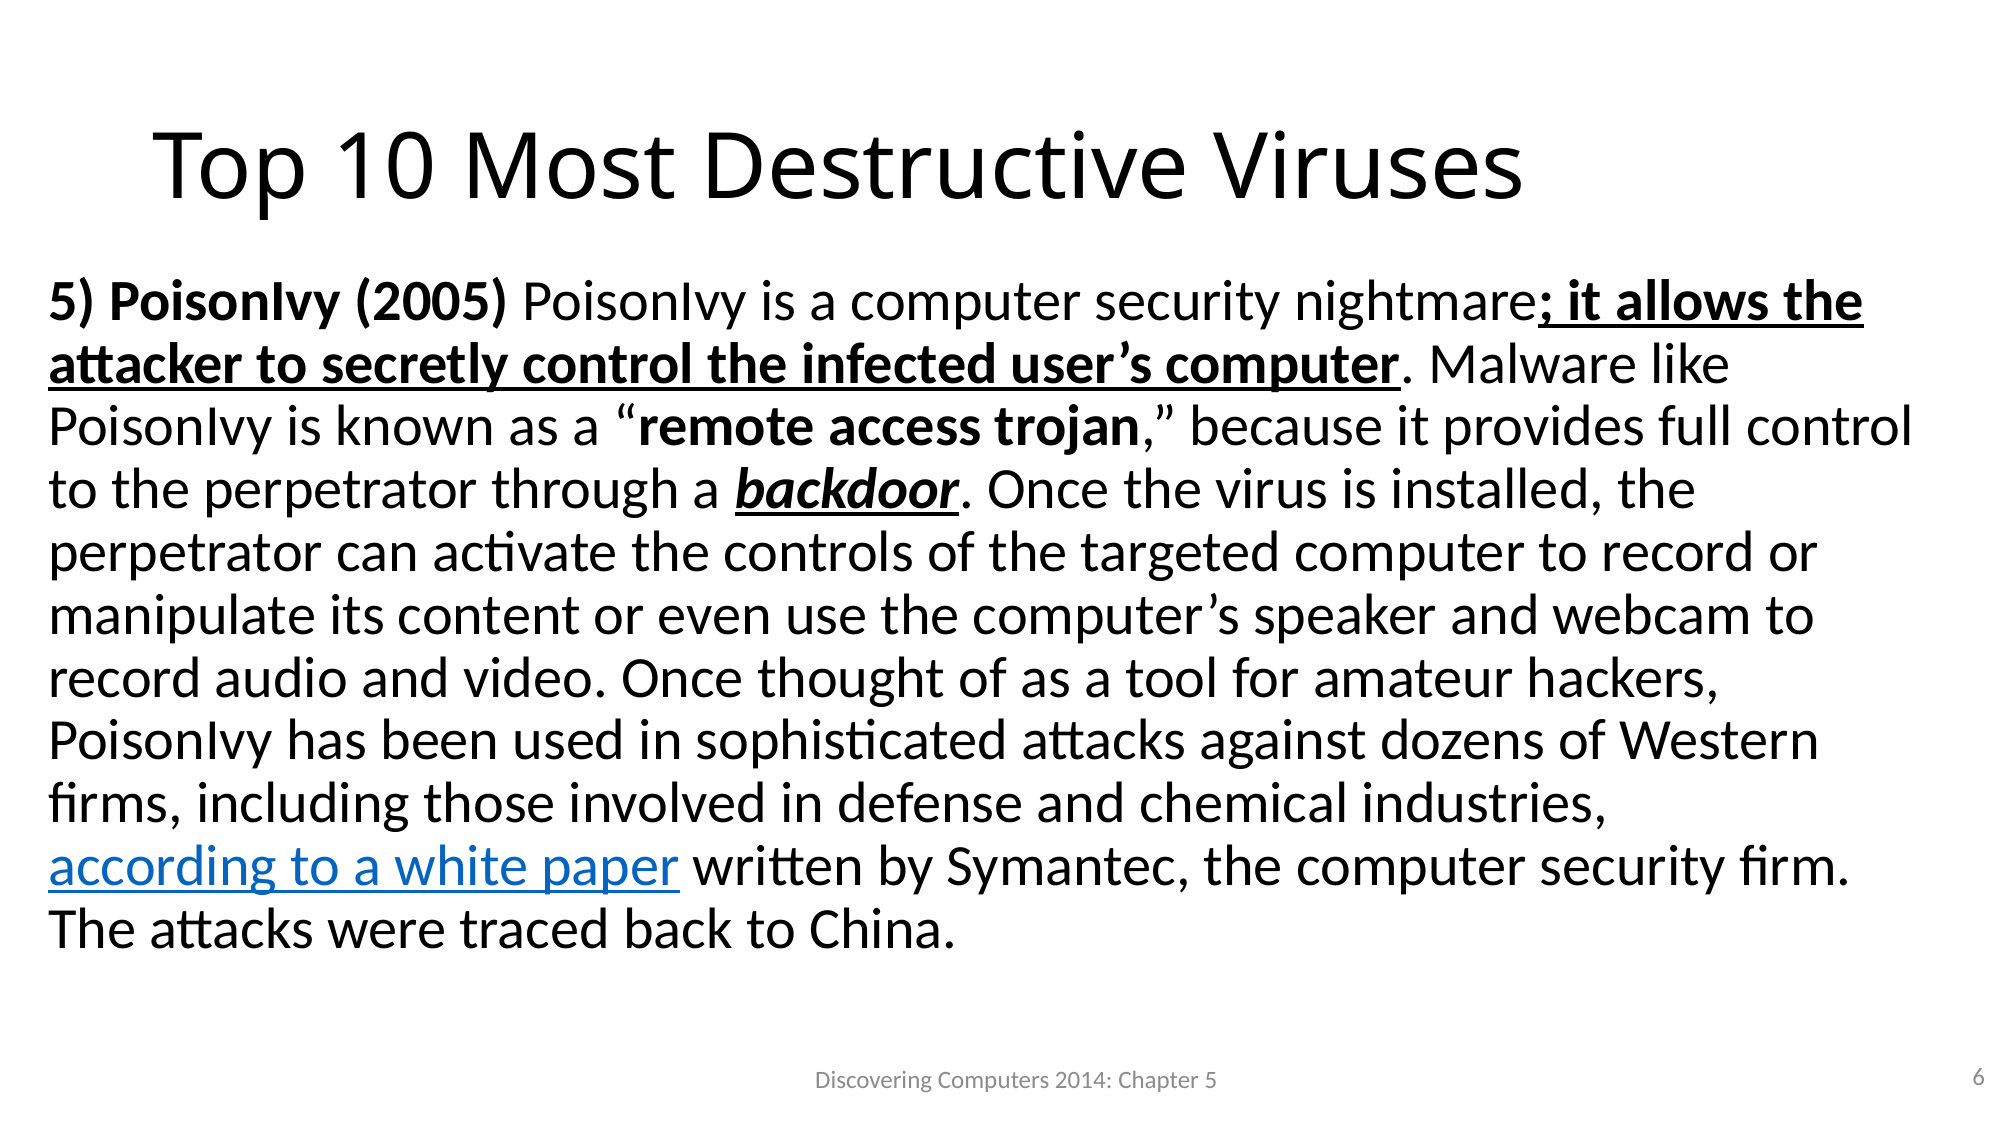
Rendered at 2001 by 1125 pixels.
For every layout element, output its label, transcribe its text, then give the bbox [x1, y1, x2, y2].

footer Discovering Computers 2014: Chapter 5 [600, 1036, 1434, 1120]
title Top 10 Most Destructive Viruses [137, 59, 1863, 262]
list 5) PoisonIvy (2005) PoisonIvy is a computer security nightmare; it allows the attacker to secretly control the infected user’s computer. Malware like PoisonIvy is known as a “remote access trojan,” because it provides full control to the perpetrator through a backdoor. Once the virus is installed, the perpetrator can activate the controls of the targeted computer to record or manipulate its content or even use the computer’s speaker and webcam to record audio and video. Once thought of as a tool for amateur hackers, PoisonIvy has been used in sophisticated attacks against dozens of Western firms, including those involved in defense and chemical industries, according to a white paper written by Symantec, the computer security firm. The attacks were traced back to China. [33, 262, 1967, 1025]
slide_number 6 [1866, 1025, 2000, 1125]
